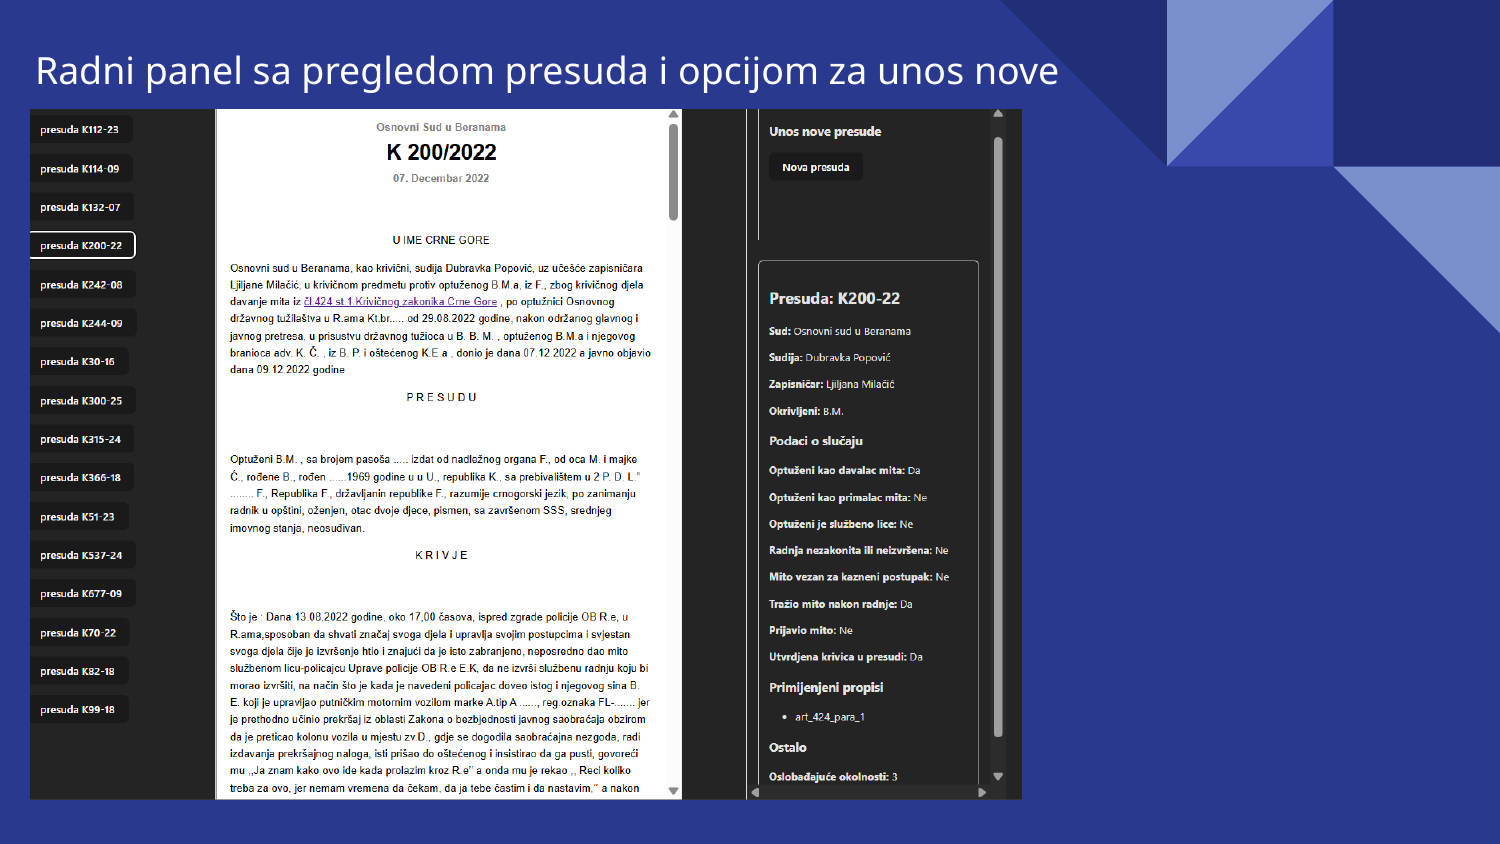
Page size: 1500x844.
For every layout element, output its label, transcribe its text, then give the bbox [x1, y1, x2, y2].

subtitle Radni panel sa pregledom presuda i opcijom za unos nove [20, 24, 1080, 124]
picture [30, 109, 1022, 800]
